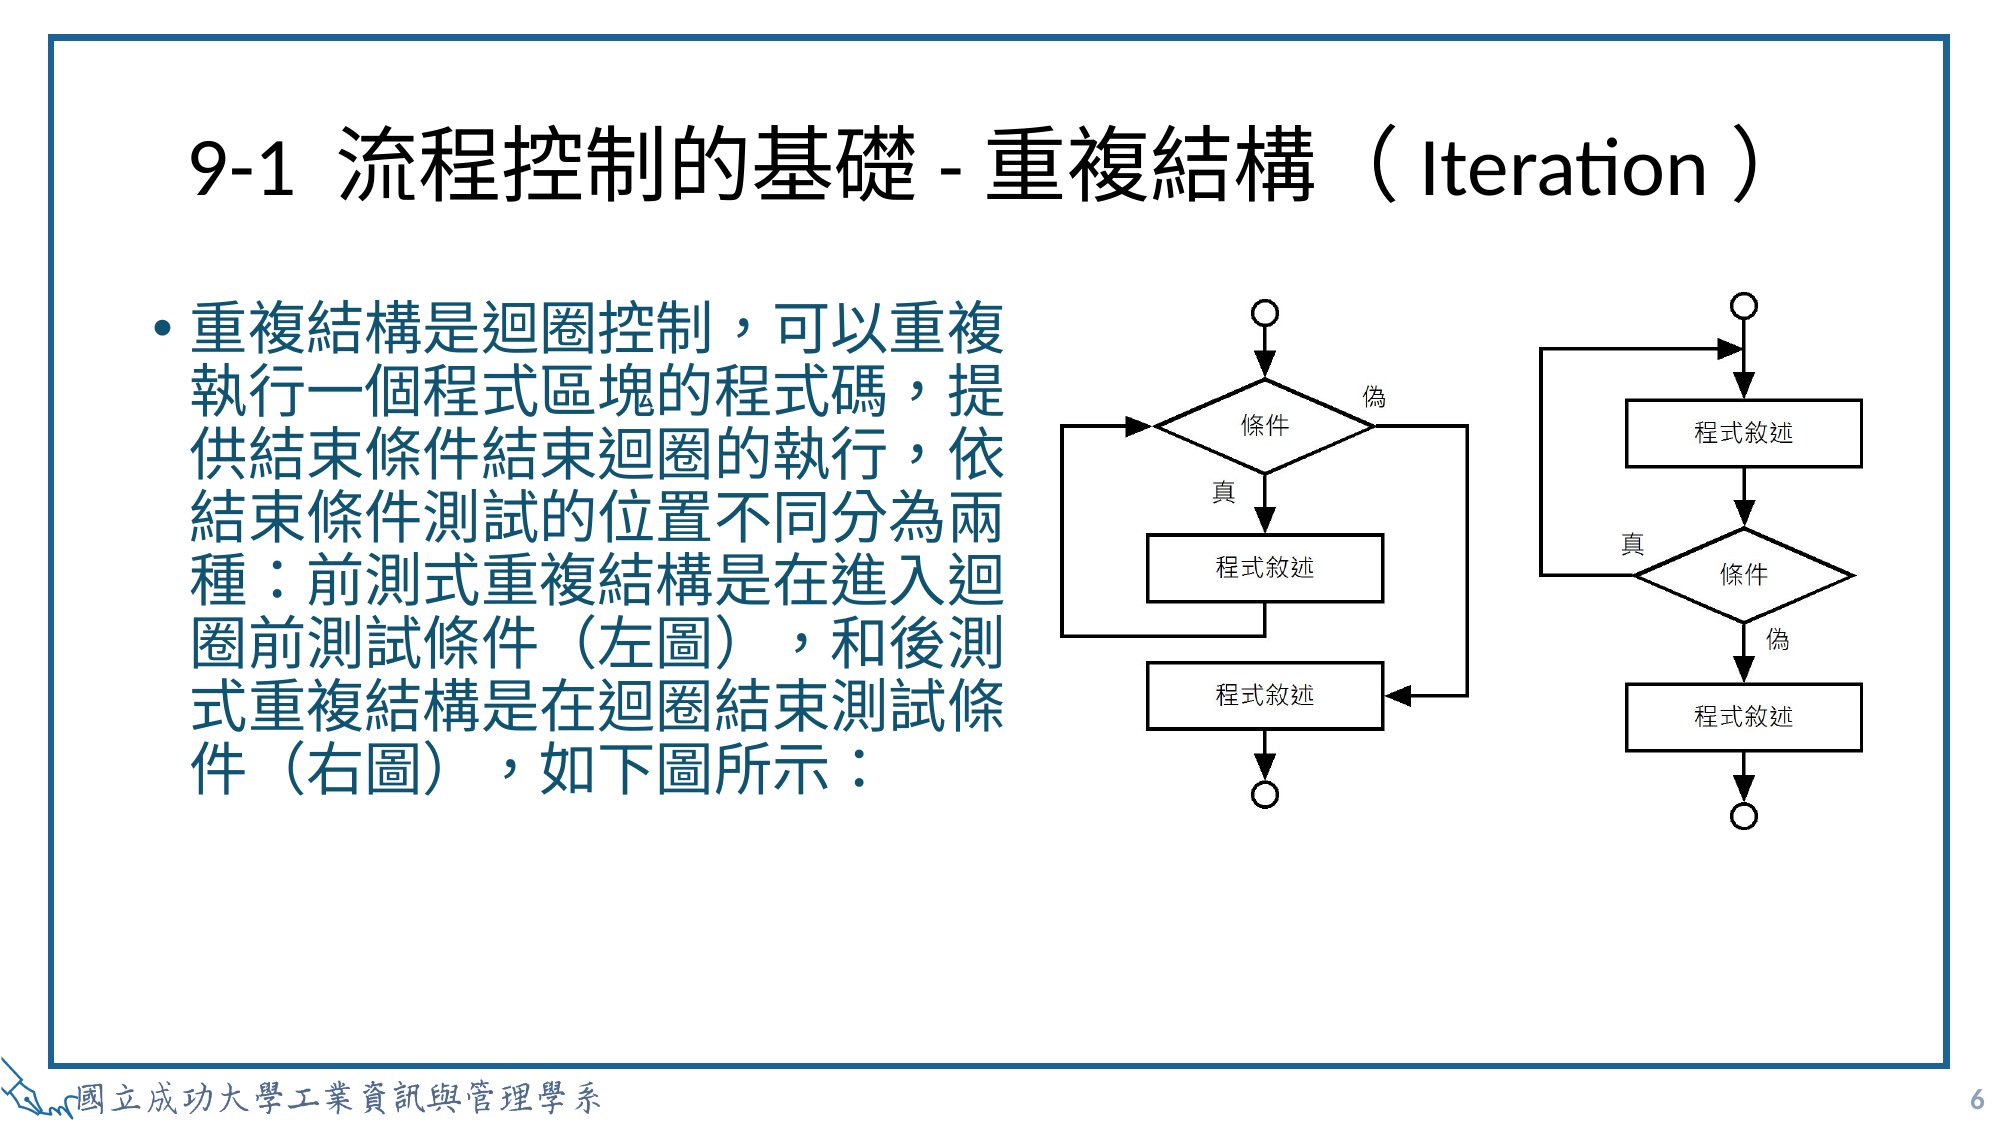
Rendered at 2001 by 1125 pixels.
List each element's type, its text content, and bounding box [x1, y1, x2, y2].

slide_number 6 [1550, 1067, 2000, 1125]
picture [0, 1049, 80, 1125]
picture [1060, 291, 1863, 830]
list 重複結構是迴圈控制，可以重複執行一個程式區塊的程式碼，提供結束條件結束迴圈的執行，依結束條件測試的位置不同分為兩種：前測式重複結構是在進入迴圈前測試條件（左圖），和後測式重複結構是在迴圈結束測試條件（右圖），如下圖所示： [137, 291, 1044, 1006]
title 9-1 流程控制的基礎-重複結構（Iteration） [137, 59, 1863, 278]
